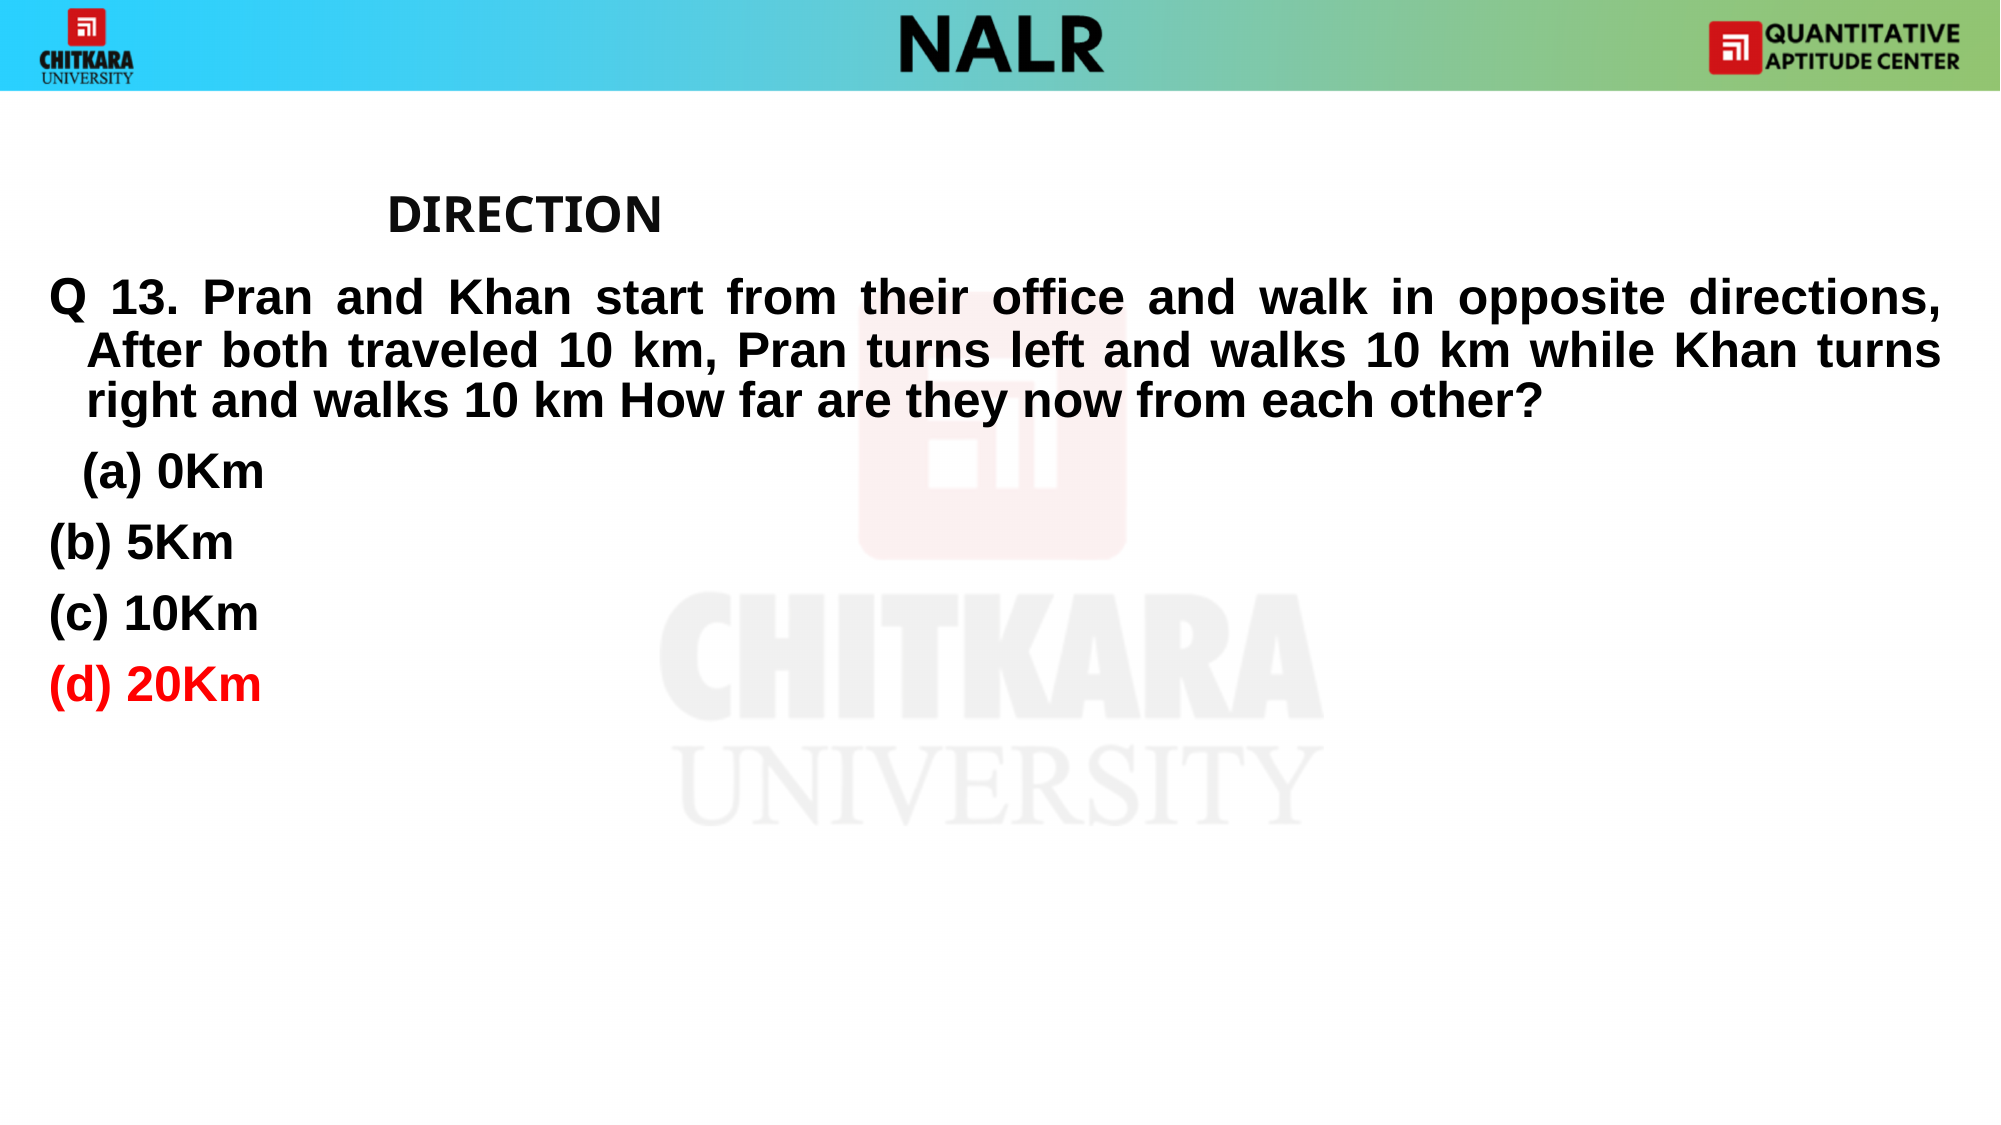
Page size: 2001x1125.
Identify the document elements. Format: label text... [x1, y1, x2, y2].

picture [0, 0, 2000, 1125]
list DIRECTION Q 13. Pran and Khan start from their office and walk in opposite directions, After both traveled 10 km, Pran turns left and walks 10 km while Khan turns right and walks 10 km How far are they now from each other? 0Km (b) 5Km (c) 10Km (d) 20Km [33, 175, 1959, 1053]
title [41, 31, 1959, 142]
